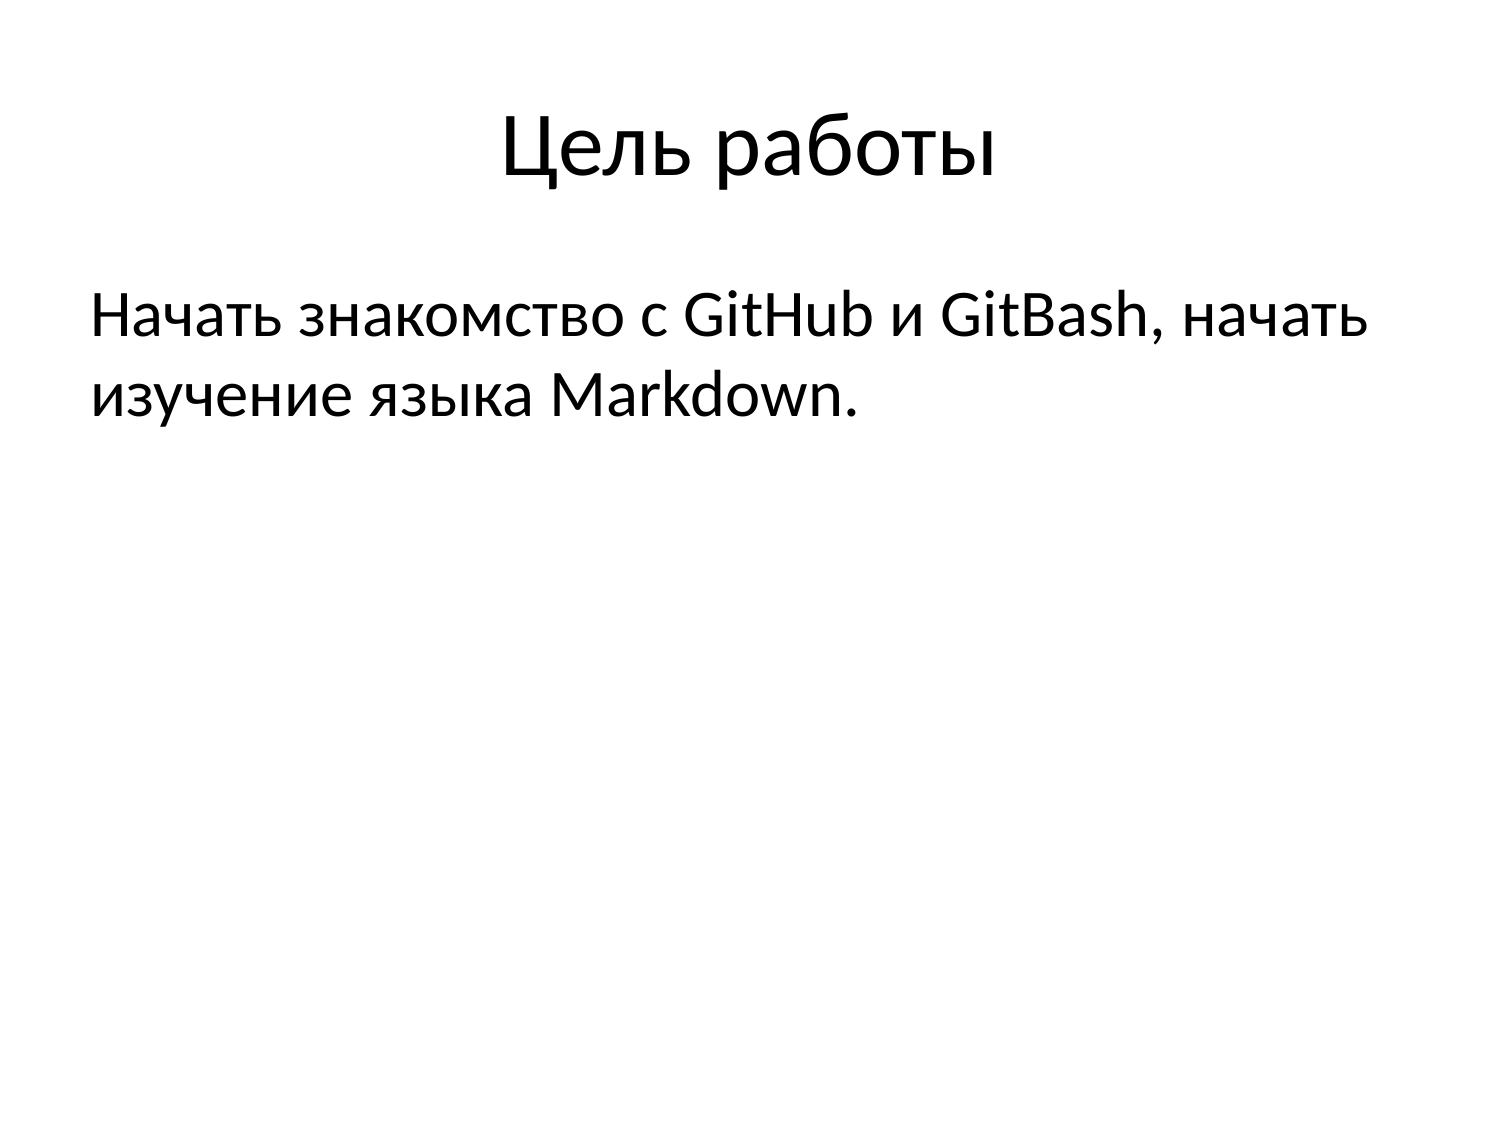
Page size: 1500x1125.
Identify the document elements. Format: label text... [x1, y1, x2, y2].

list Начать знакомство с GitHub и GitBash, начать изучение языка Markdown. [75, 262, 1425, 1005]
title Цель работы [75, 45, 1425, 233]
